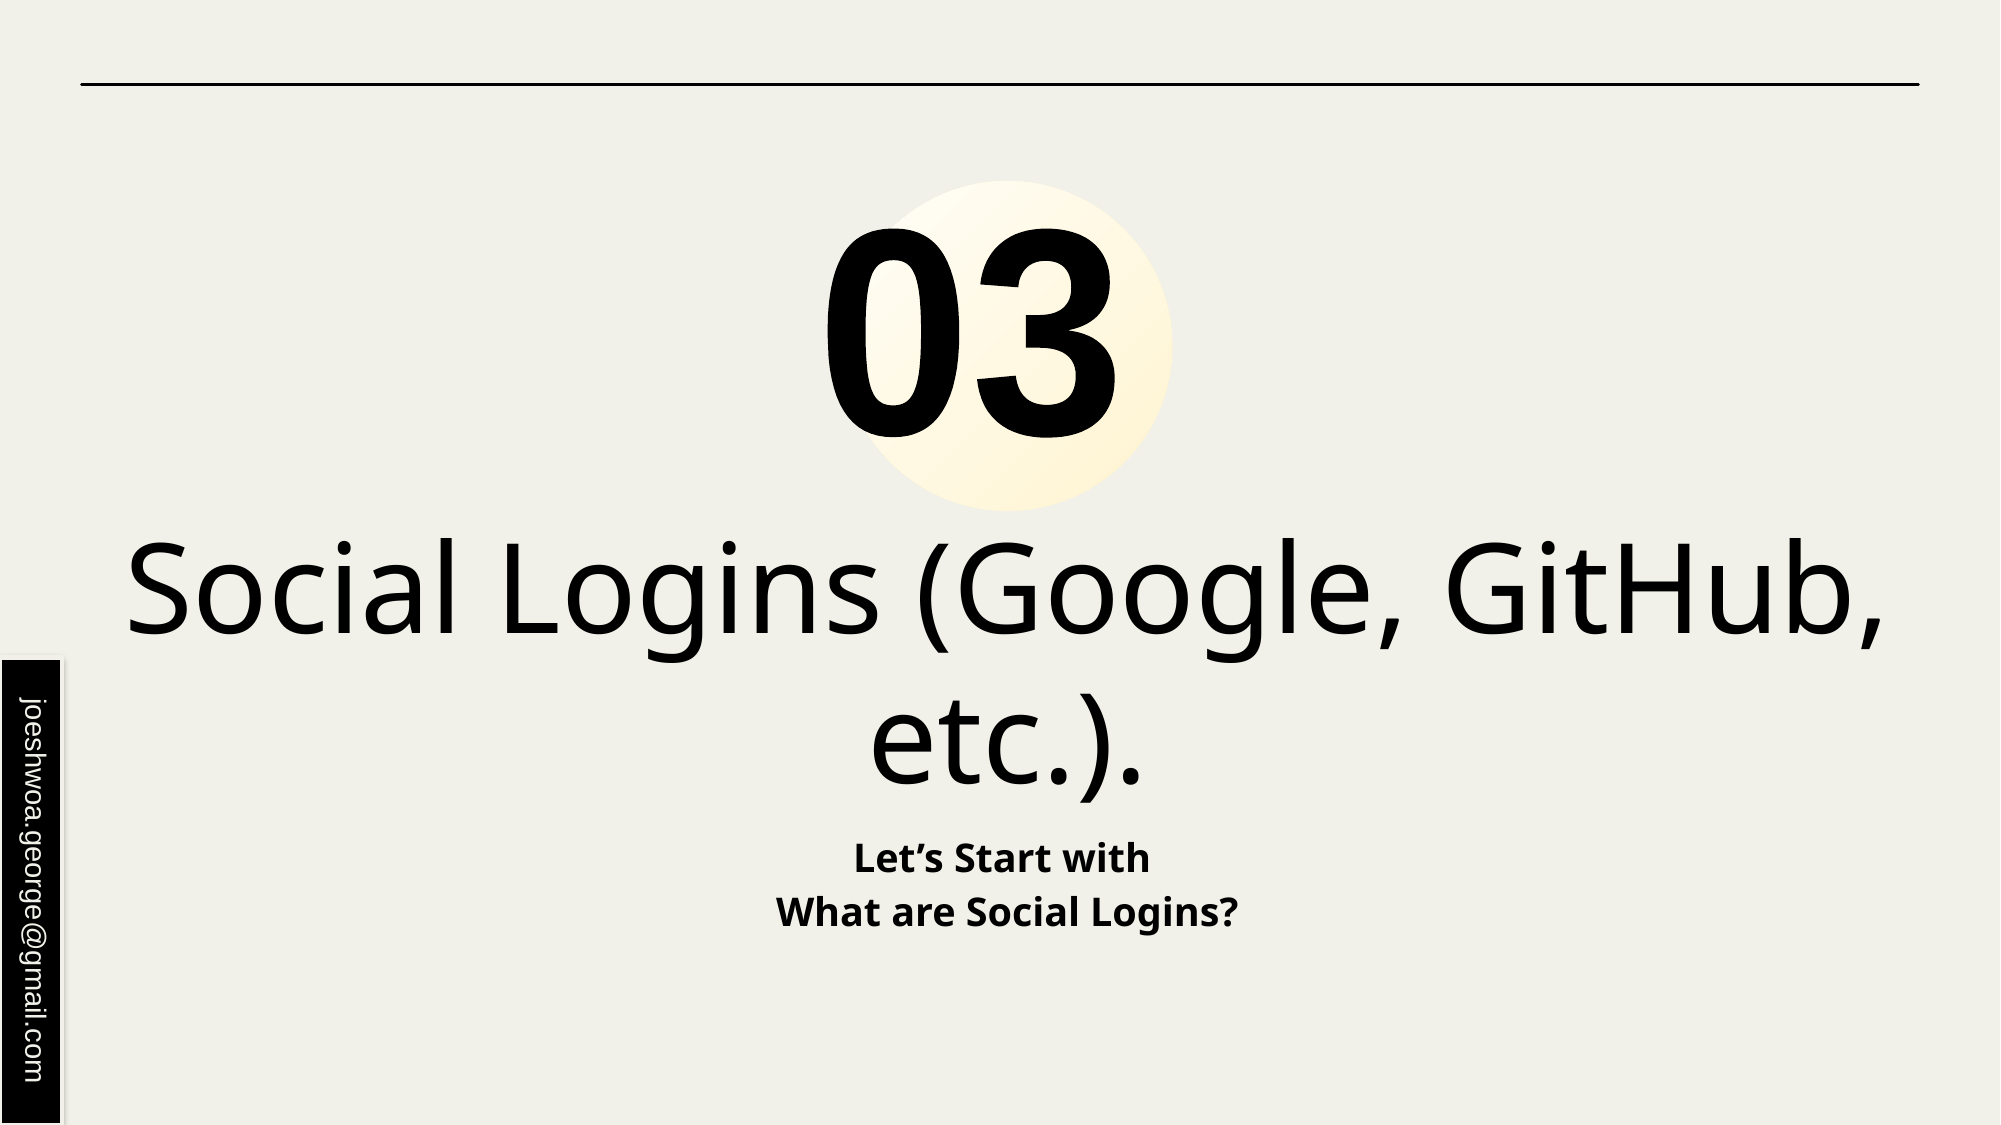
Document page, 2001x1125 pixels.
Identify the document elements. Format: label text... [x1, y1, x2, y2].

title Social Logins (Google, GitHub, etc.). [96, 553, 1919, 763]
text_box [842, 181, 1173, 511]
text_box joeshwoa.george@gmail.com [0, 655, 64, 1125]
list Let’s Start with What are Social Logins? [96, 805, 1919, 931]
